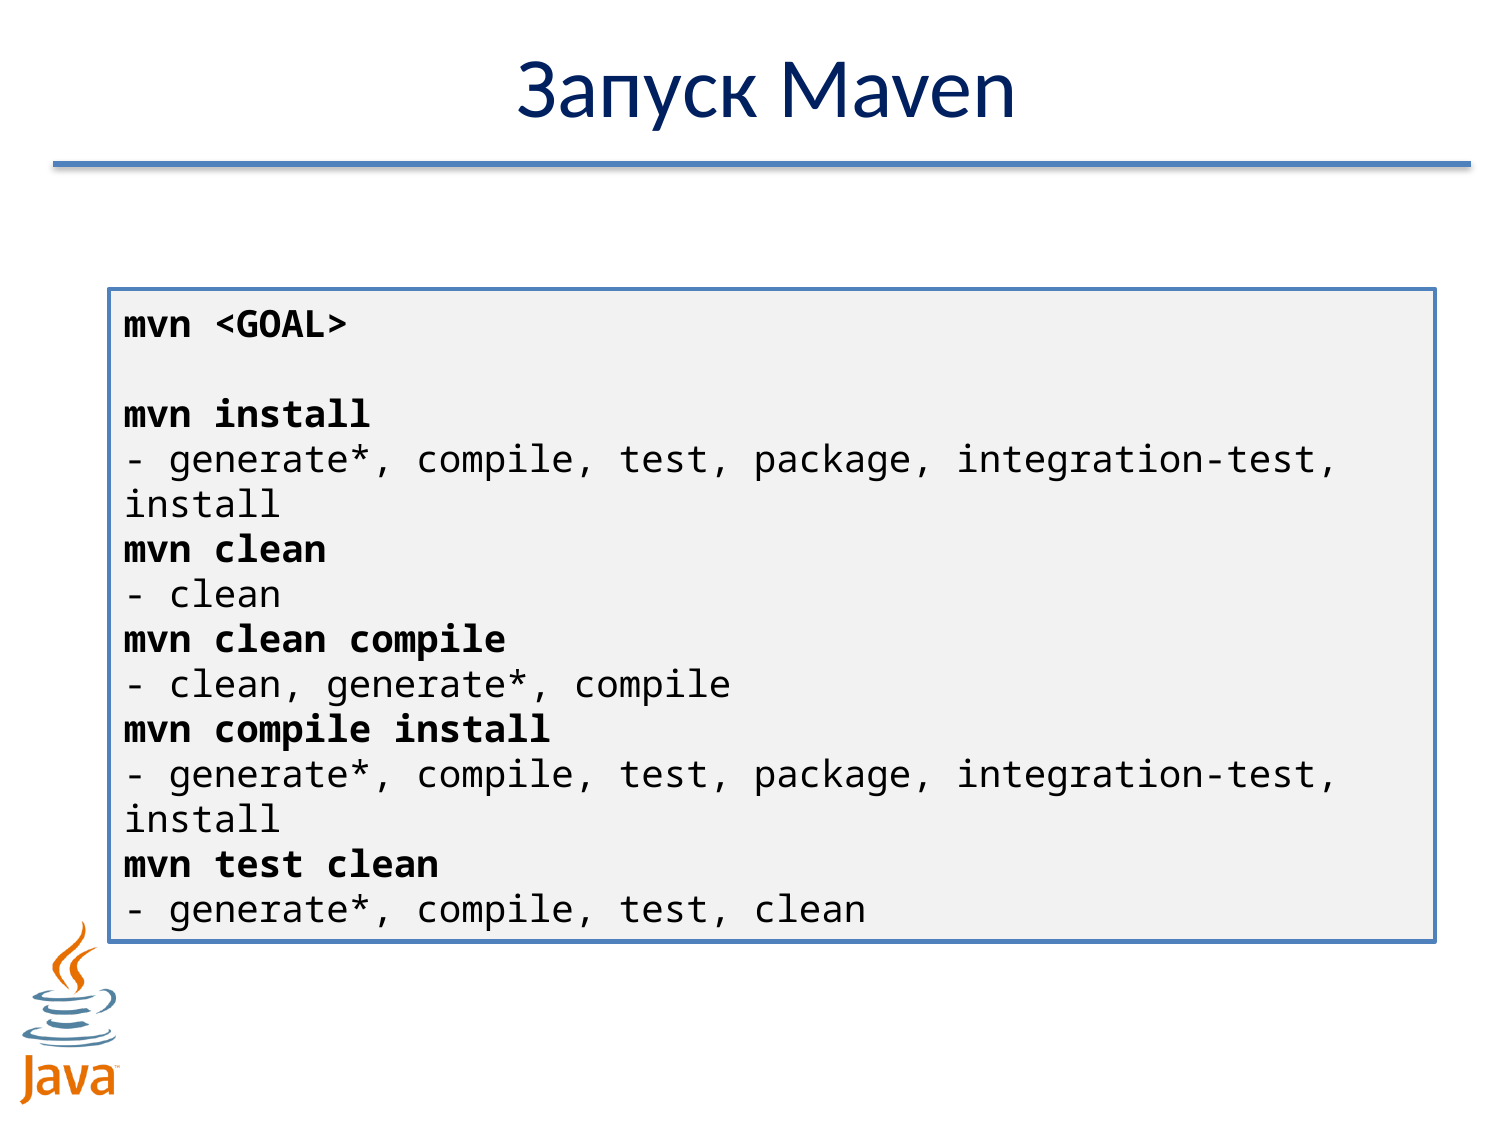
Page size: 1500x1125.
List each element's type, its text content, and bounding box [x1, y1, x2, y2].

list mvn <GOAL> mvn install - generate*, compile, test, package, integration-test, install mvn clean - clean mvn clean compile - clean, generate*, compile mvn compile install - generate*, compile, test, package, integration-test, install mvn test clean - generate*, compile, test, clean [107, 287, 1437, 944]
picture [17, 919, 120, 1106]
title Запуск Maven [88, 23, 1447, 143]
